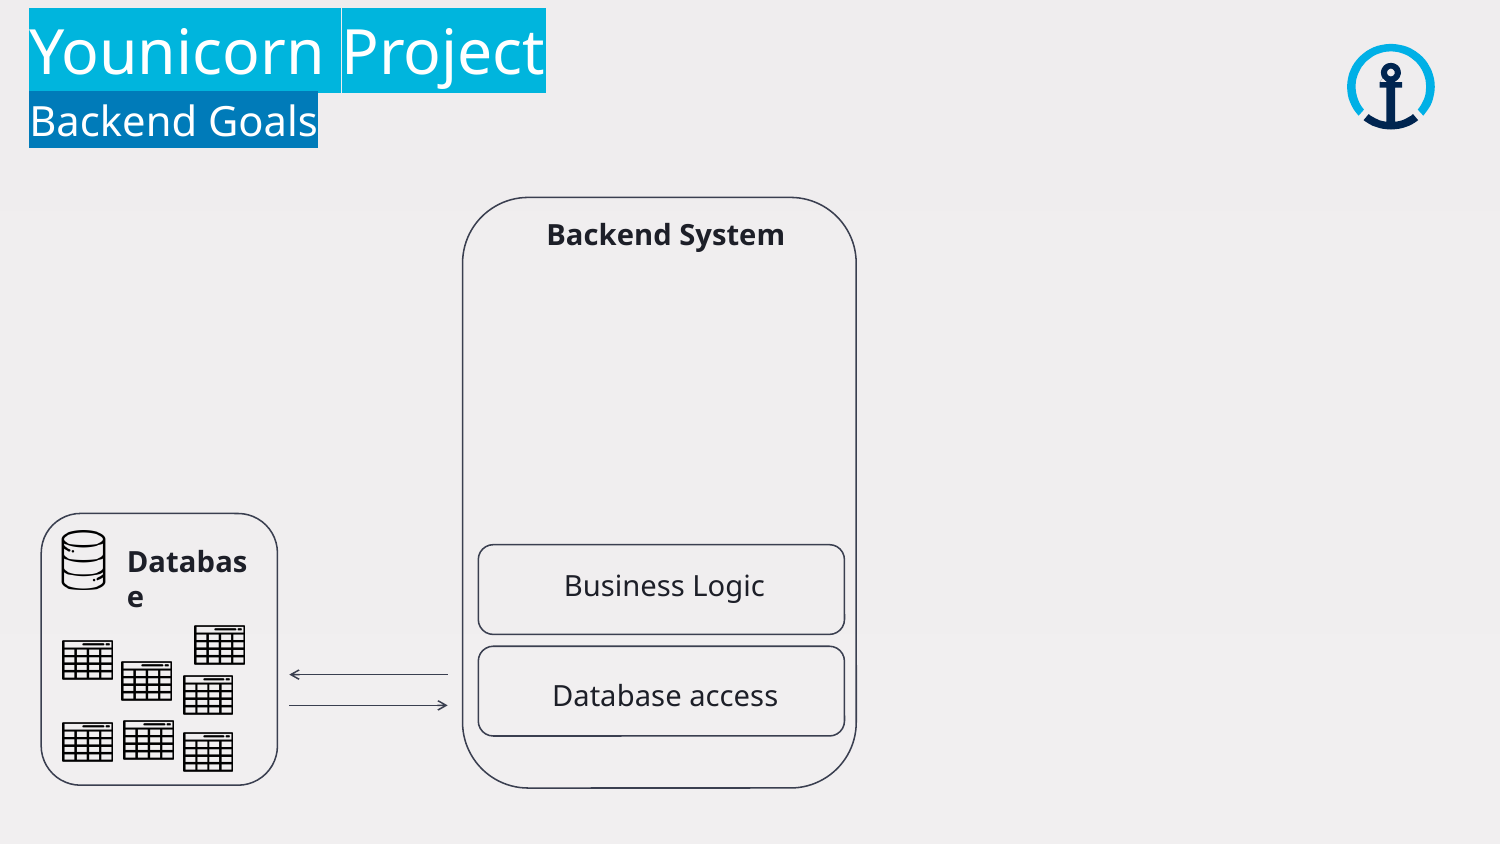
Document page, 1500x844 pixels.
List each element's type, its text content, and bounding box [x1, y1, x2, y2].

text_box Backend System [531, 209, 804, 257]
text_box [478, 544, 845, 635]
text_box [41, 513, 278, 786]
picture [61, 634, 113, 685]
text_box [478, 646, 845, 737]
text_box Database [117, 536, 278, 584]
picture [182, 619, 245, 721]
picture [121, 655, 172, 706]
picture [52, 530, 113, 591]
title Younicorn Project Backend Goals [29, 0, 904, 167]
picture [61, 716, 113, 767]
picture [123, 714, 175, 765]
text_box [462, 197, 857, 789]
picture [182, 726, 234, 777]
